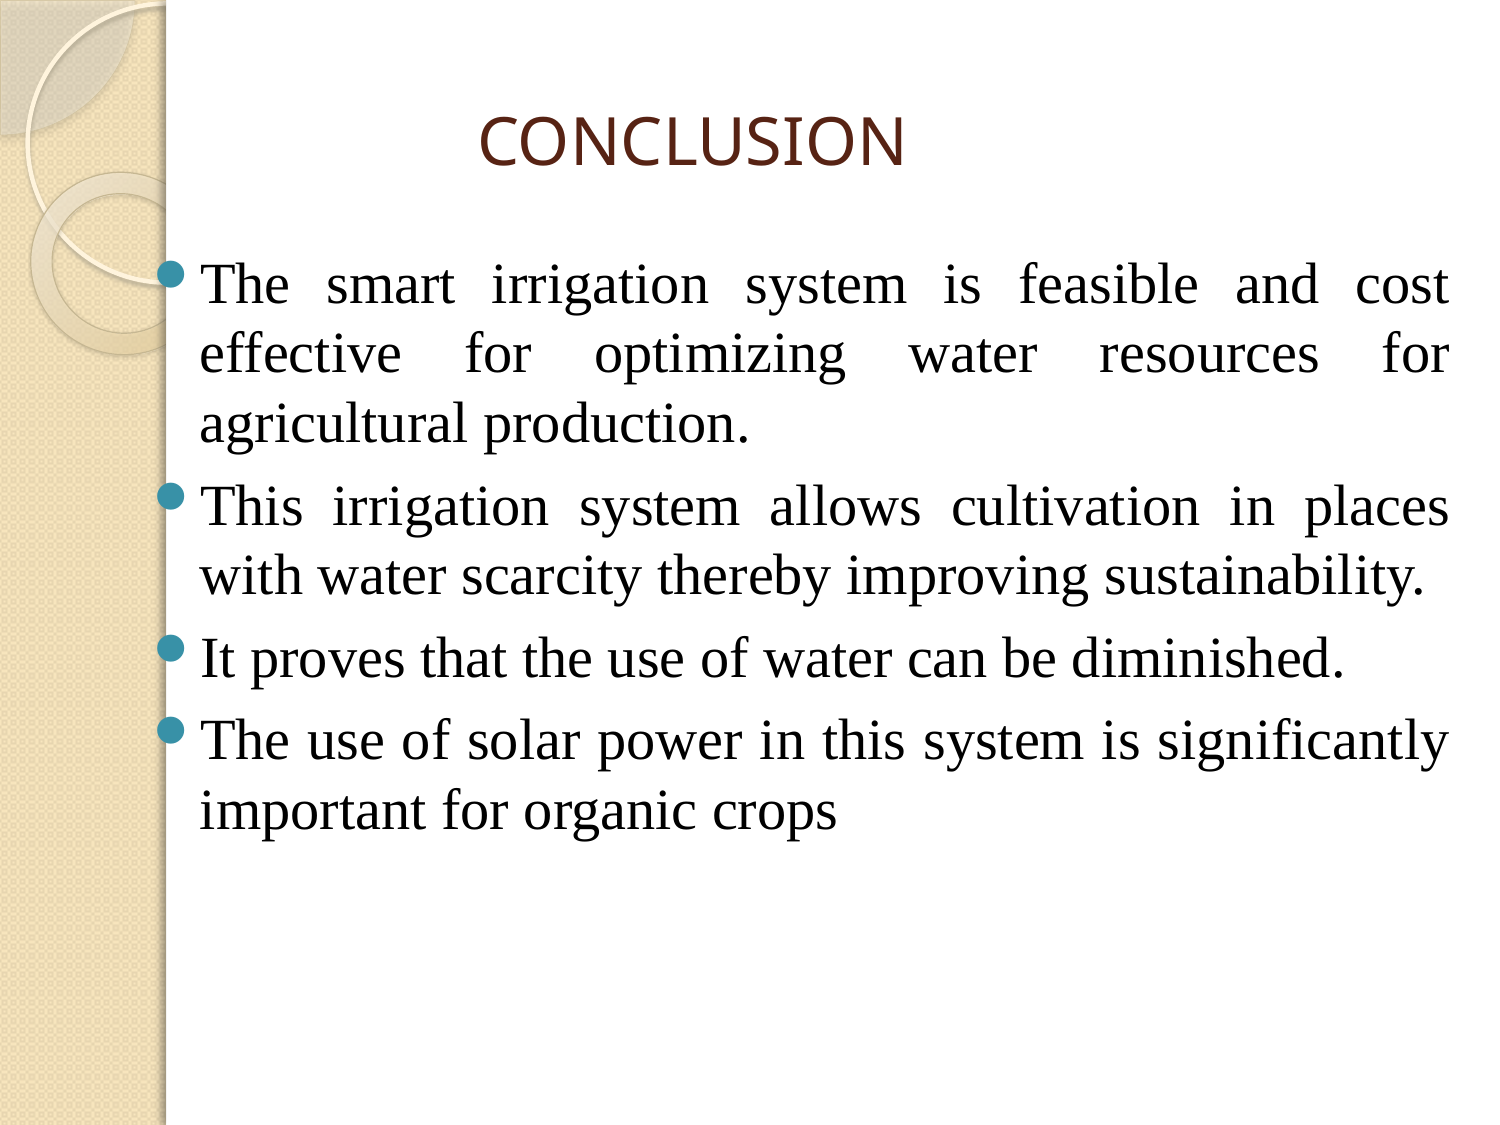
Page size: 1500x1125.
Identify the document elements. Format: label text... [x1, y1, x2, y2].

list The smart irrigation system is feasible and cost effective for optimizing water resources for agricultural production. This irrigation system allows cultivation in places with water scarcity thereby improving sustainability. It proves that the use of water can be diminished. The use of solar power in this system is significantly important for organic crops [125, 237, 1466, 1025]
title CONCLUSION [462, 45, 1466, 233]
